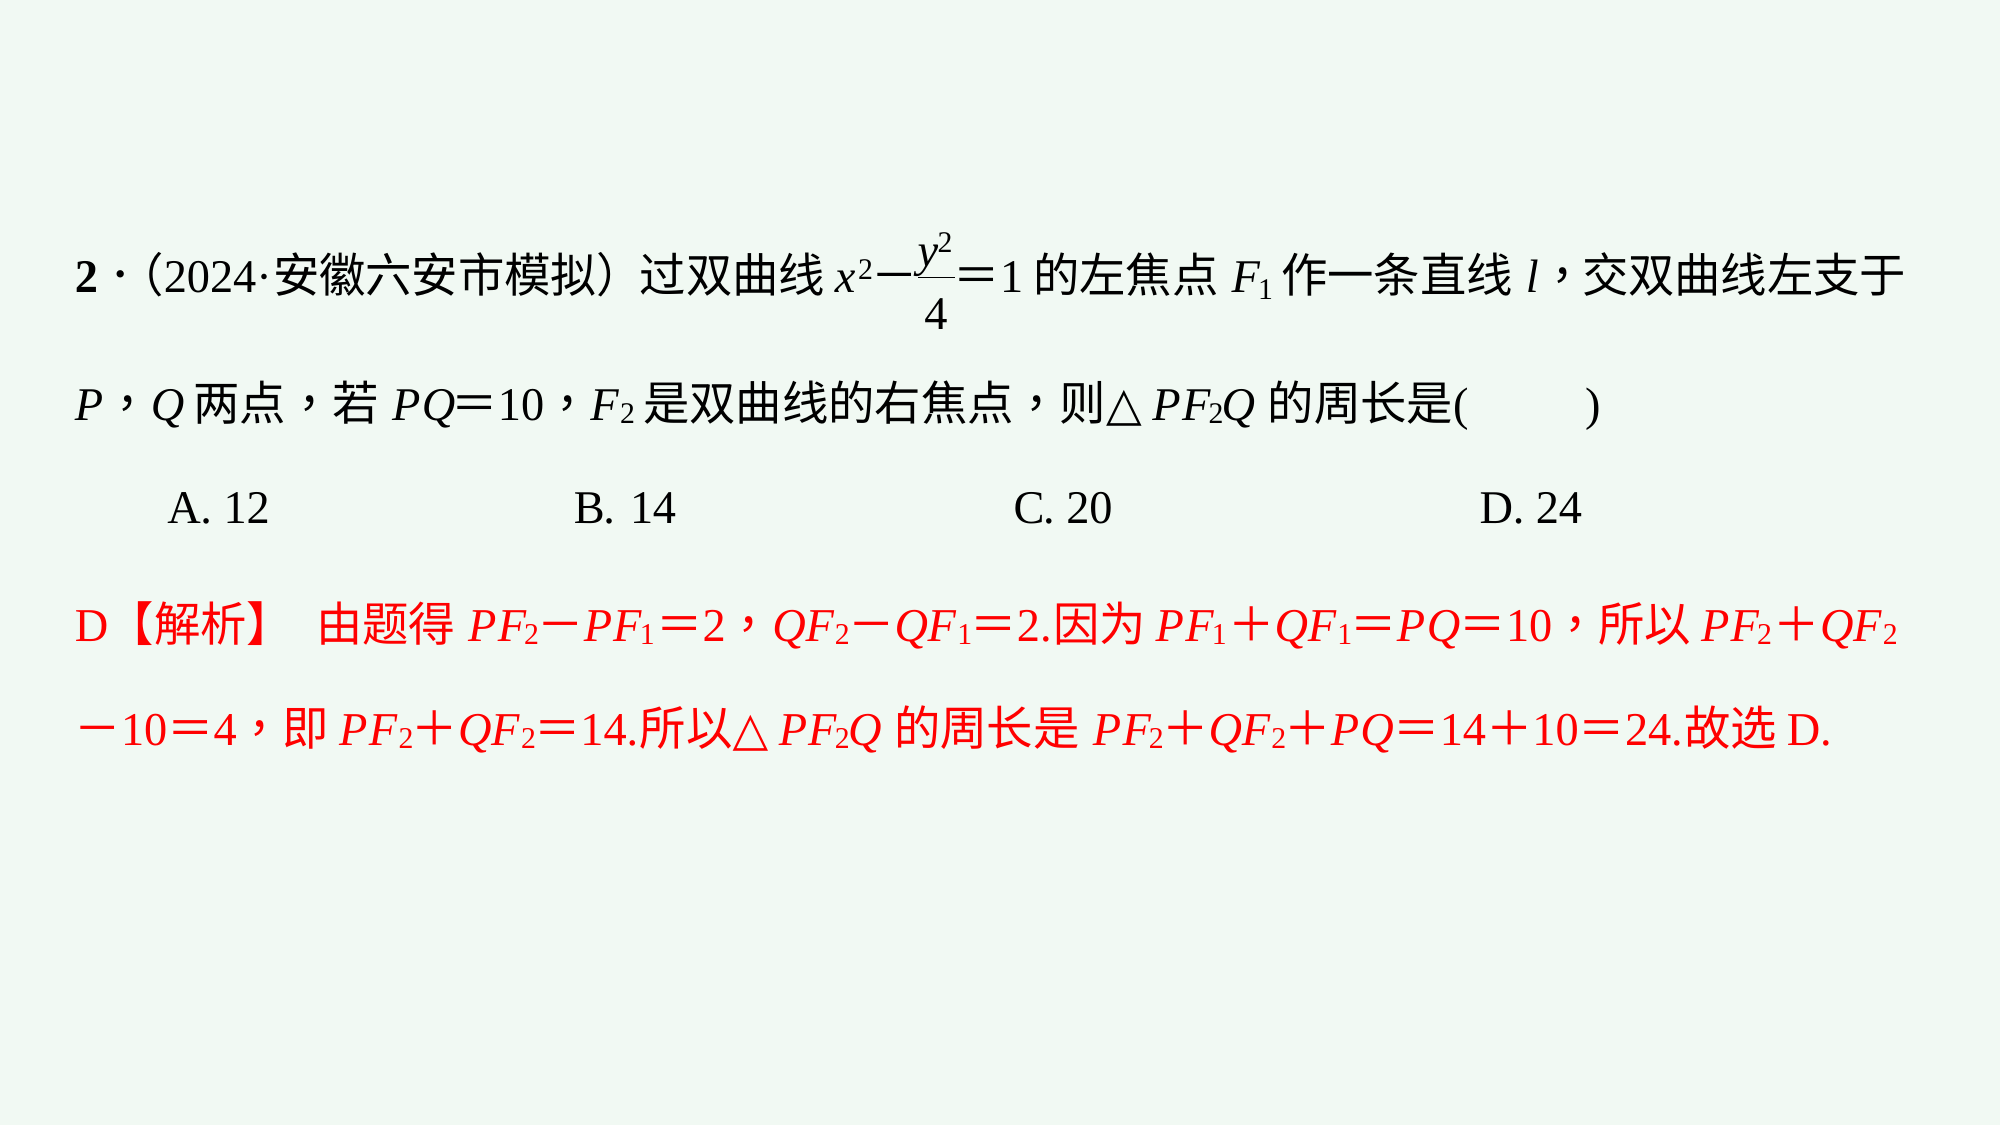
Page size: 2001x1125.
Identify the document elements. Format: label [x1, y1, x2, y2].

text_box [74, 212, 1907, 570]
text_box [74, 570, 1907, 853]
